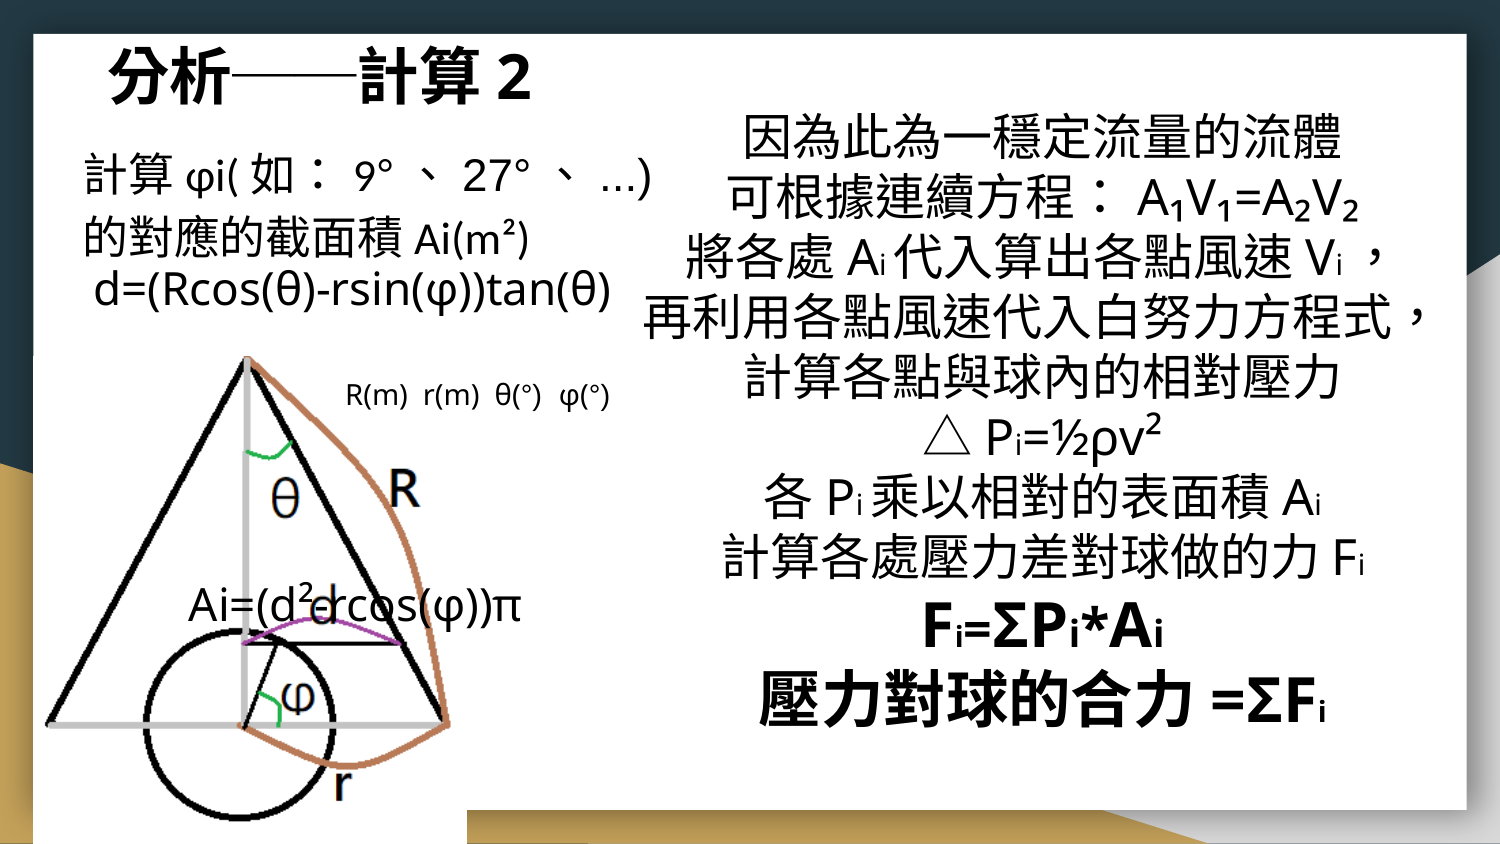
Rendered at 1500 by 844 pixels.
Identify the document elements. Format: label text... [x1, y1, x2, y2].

text_box 因為此為一穩定流量的流體 可根據連續方程：A₁V₁=A₂V₂ 將各處Ai代入算出各點風速Vi， 再利用各點風速代入白努力方程式，計算各點與球內的相對壓力△Pi=½ρv² 各Pi乘以相對的表面積Ai 計算各處壓力差對球做的力Fi Fi=ΣPi*Ai 壓力對球的合力=ΣFi [608, 90, 1477, 754]
list 計算φi(如：9°、27°、...)的對應的截面積Ai(m²) [67, 122, 675, 237]
text_box 分析──計算2 [92, 22, 585, 178]
picture [33, 355, 468, 844]
text_box d=(Rcos(θ)-rsin(φ))tan(θ) Ai=(d²-rcos(φ))π [78, 236, 665, 356]
text_box R(m) r(m) θ(°) φ(°) [470, 356, 675, 497]
